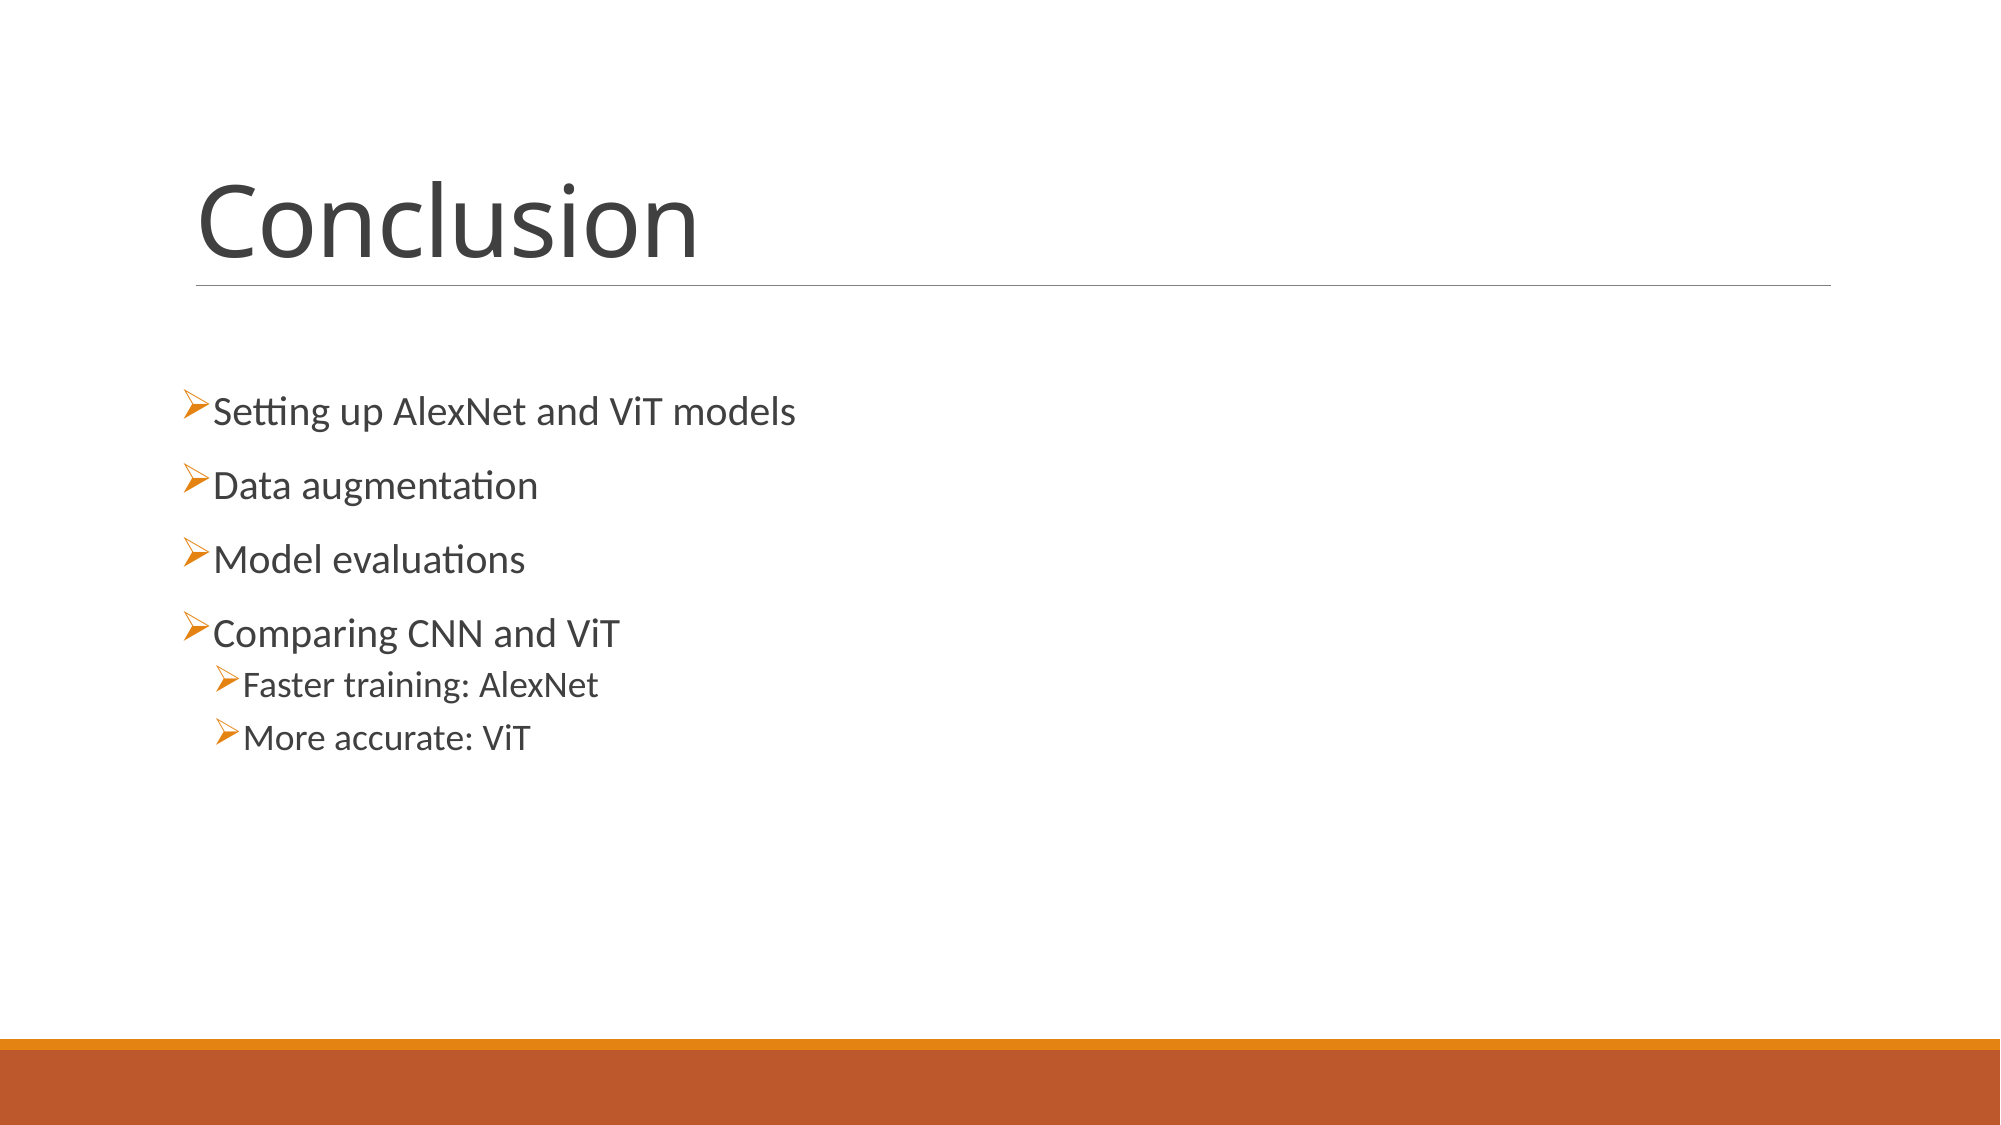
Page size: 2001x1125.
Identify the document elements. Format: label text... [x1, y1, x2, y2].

list Setting up AlexNet and ViT models Data augmentation Model evaluations Comparing CNN and ViT Faster training: AlexNet More accurate: ViT [180, 302, 1830, 963]
title Conclusion [180, 47, 1830, 285]
